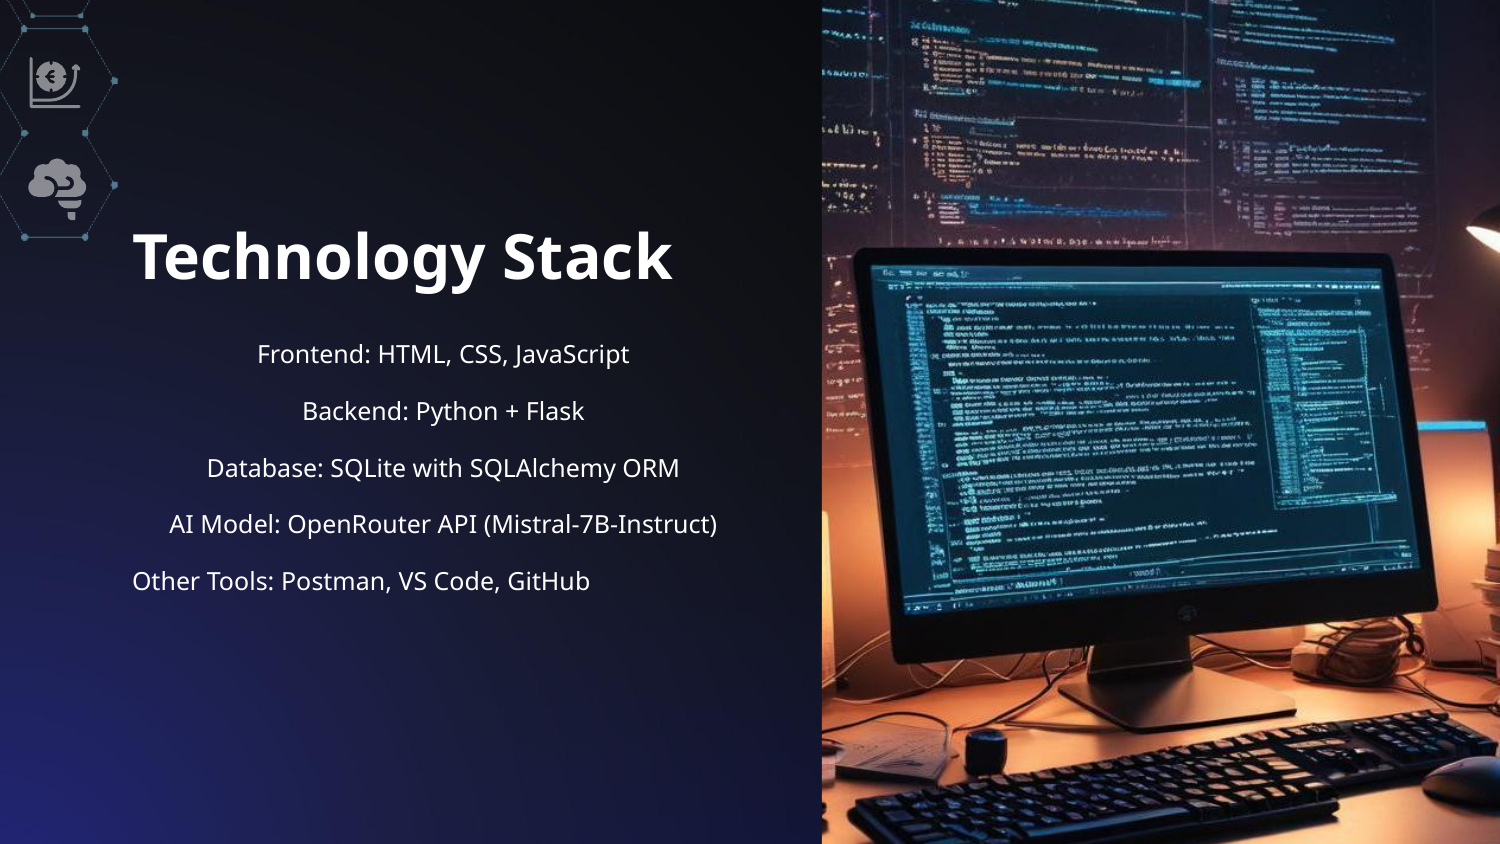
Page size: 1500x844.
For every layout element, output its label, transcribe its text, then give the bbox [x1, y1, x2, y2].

title Technology Stack [117, 143, 771, 313]
subtitle Frontend: HTML, CSS, JavaScript Backend: Python + Flask Database: SQLite with SQLAlchemy ORM AI Model: OpenRouter API (Mistral-7B-Instruct) Other Tools: Postman, VS Code, GitHub [117, 321, 771, 699]
picture [0, 0, 1500, 844]
